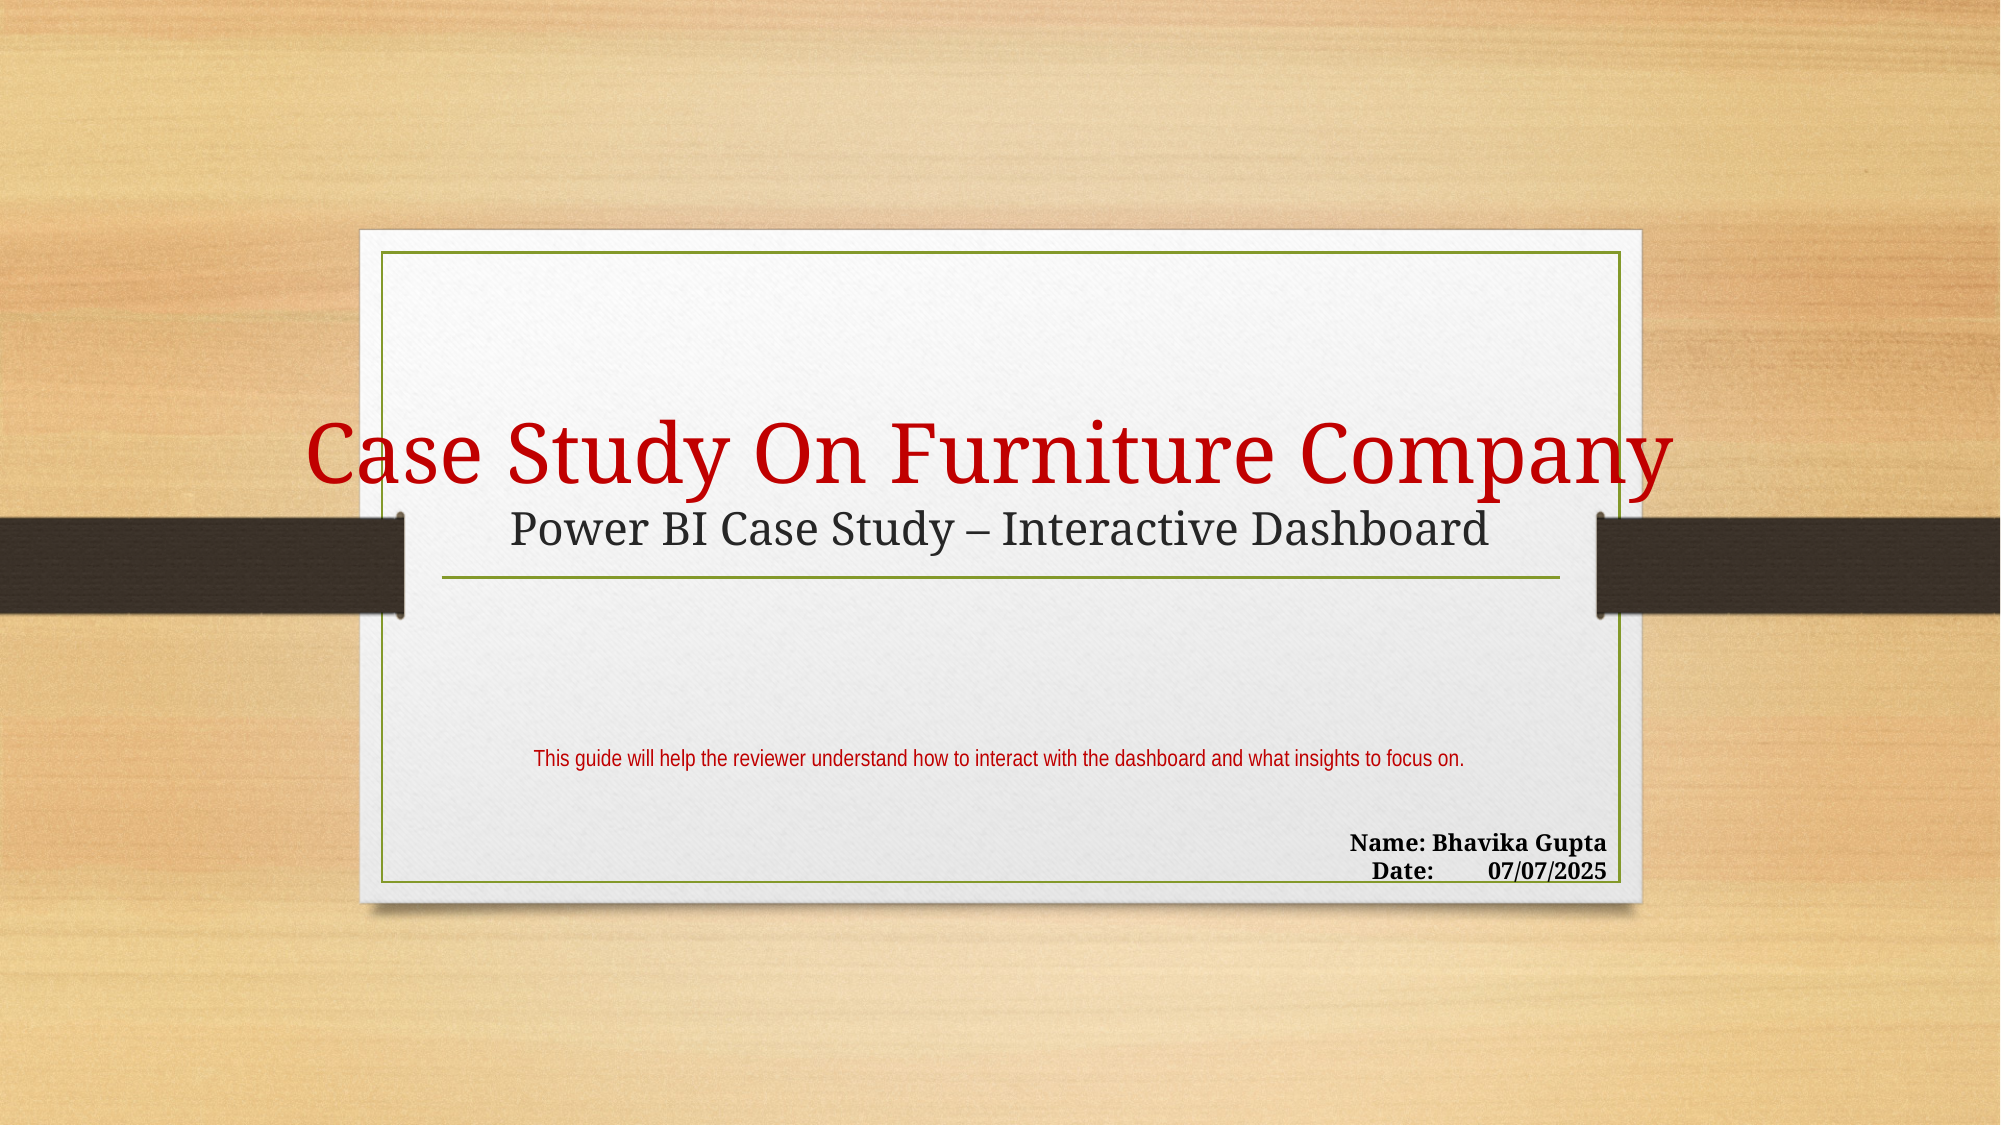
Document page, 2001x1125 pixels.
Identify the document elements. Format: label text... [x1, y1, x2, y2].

title Case Study On Furniture Company Power BI Case Study – Interactive Dashboard [249, 266, 1750, 563]
subtitle This guide will help the reviewer understand how to interact with the dashboard and what insights to focus on. Name: Bhavika Gupta Date: 07/07/2025 [377, 735, 1623, 893]
picture [0, 0, 2001, 1125]
